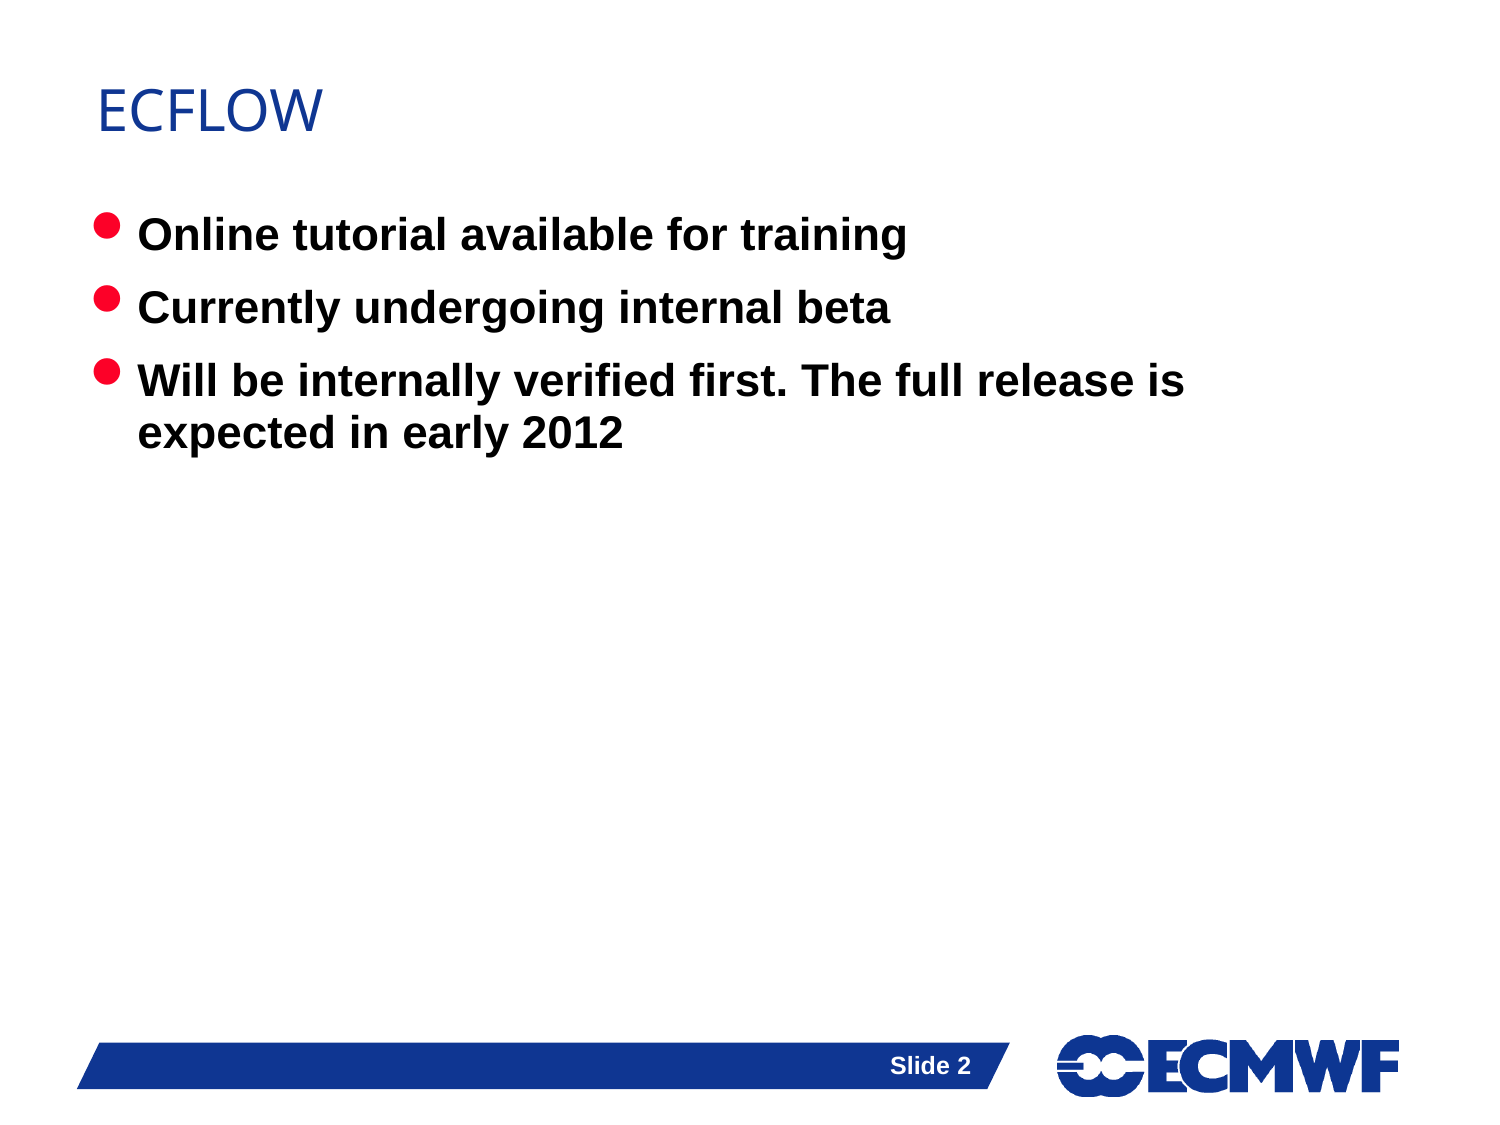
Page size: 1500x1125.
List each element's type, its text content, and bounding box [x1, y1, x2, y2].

picture [1057, 1035, 1399, 1097]
slide_number Slide 2 [808, 1041, 987, 1107]
title ECFLOW [80, 49, 1413, 167]
list Online tutorial available for training Currently undergoing internal beta Will be internally verified first. The full release is expected in early 2012 [74, 199, 1407, 1010]
